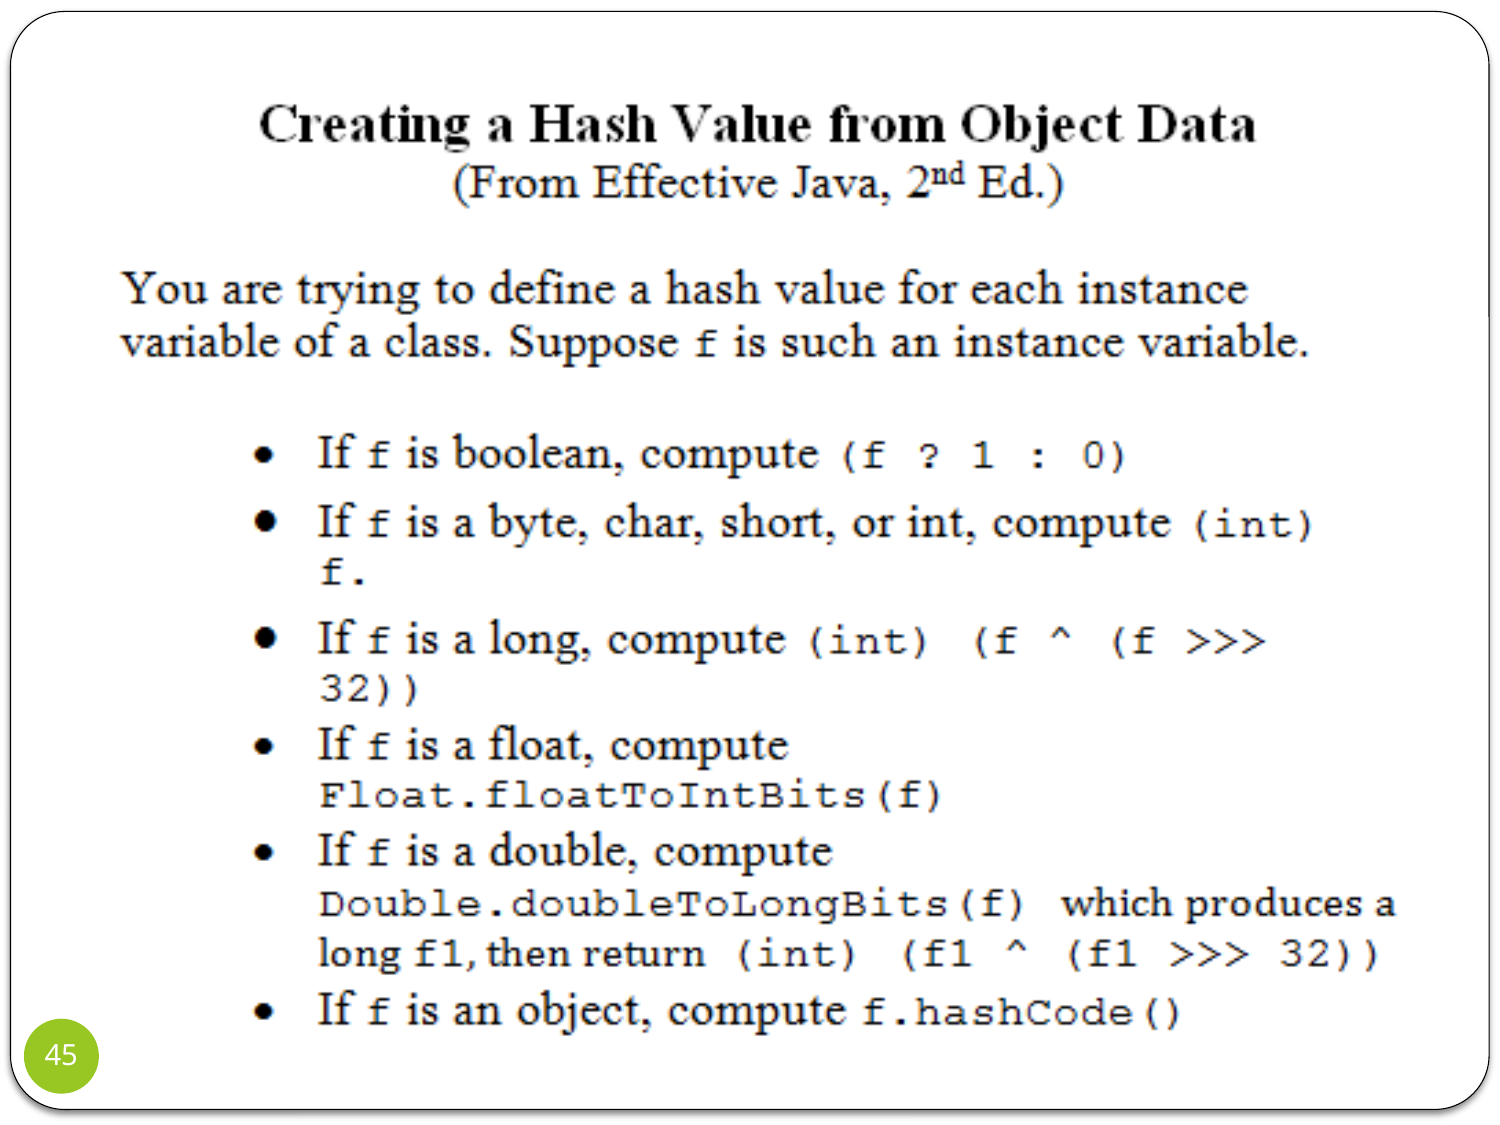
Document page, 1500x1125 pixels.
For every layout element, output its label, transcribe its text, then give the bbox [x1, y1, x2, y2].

slide_number 45 [23, 1018, 94, 1094]
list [99, 87, 1426, 1081]
